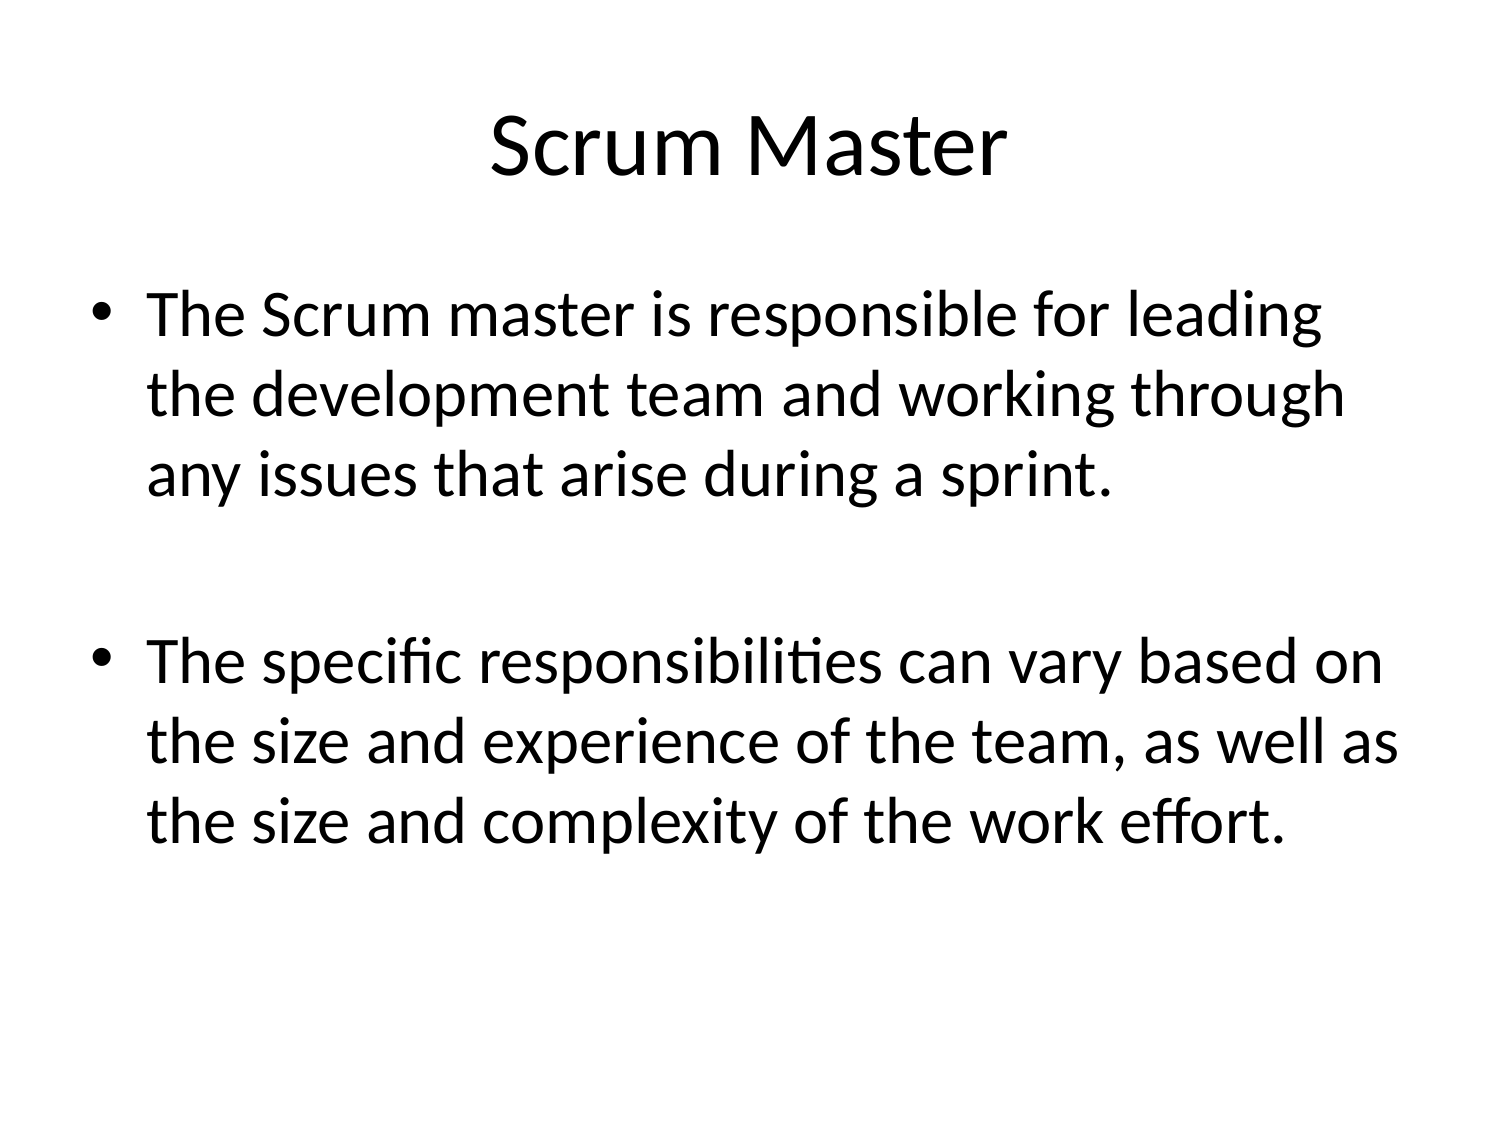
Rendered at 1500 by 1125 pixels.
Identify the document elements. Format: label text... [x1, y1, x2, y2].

list The Scrum master is responsible for leading the development team and working through any issues that arise during a sprint. The specific responsibilities can vary based on the size and experience of the team, as well as the size and complexity of the work effort. [75, 262, 1425, 1005]
title Scrum Master [75, 45, 1425, 233]
